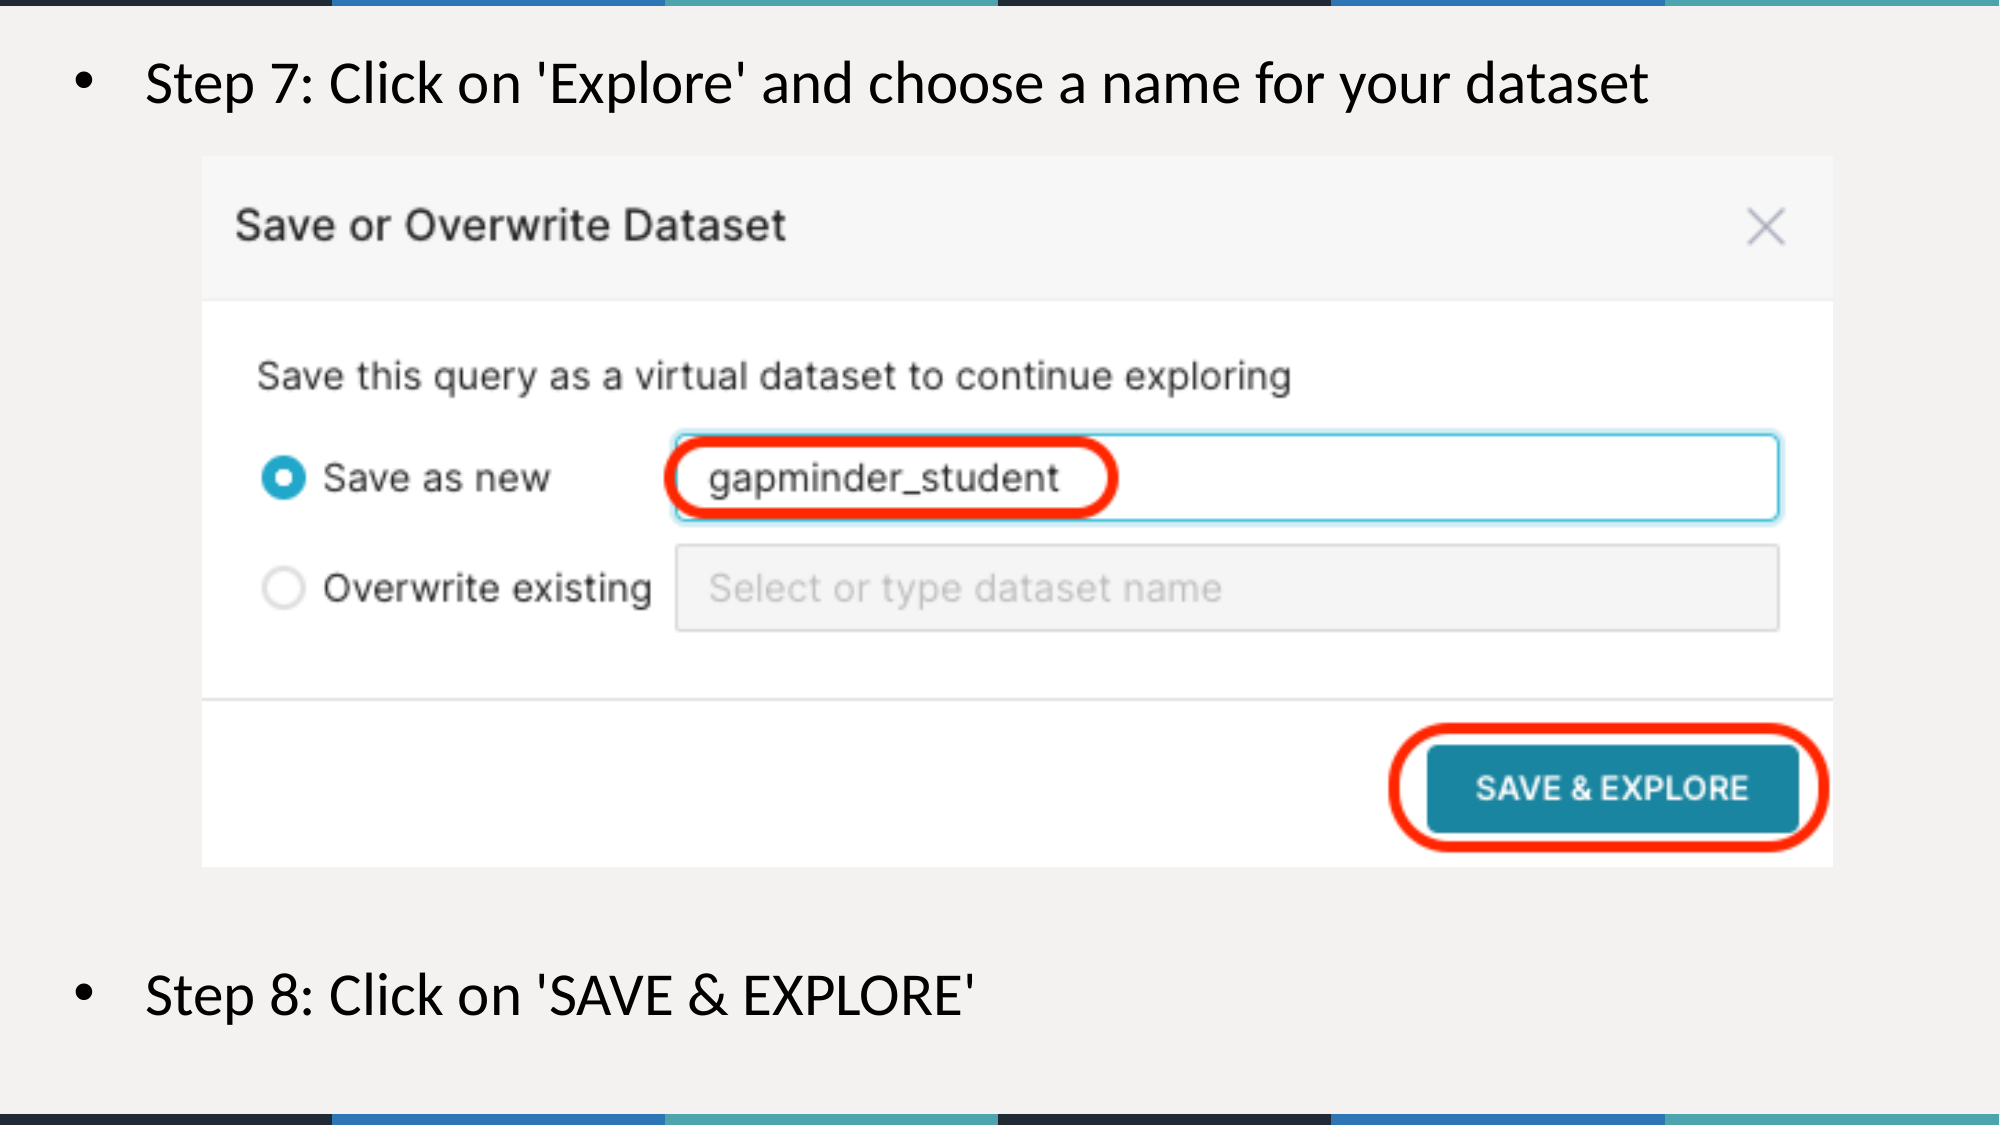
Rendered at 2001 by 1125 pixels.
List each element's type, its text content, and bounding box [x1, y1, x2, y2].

text_box Step 8: Click on 'SAVE & EXPLORE' [55, 947, 1945, 1036]
text_box [73, 936, 1962, 1023]
text_box Step 7: Click on 'Explore' and choose a name for your dataset [55, 35, 1945, 124]
picture [201, 156, 1834, 868]
